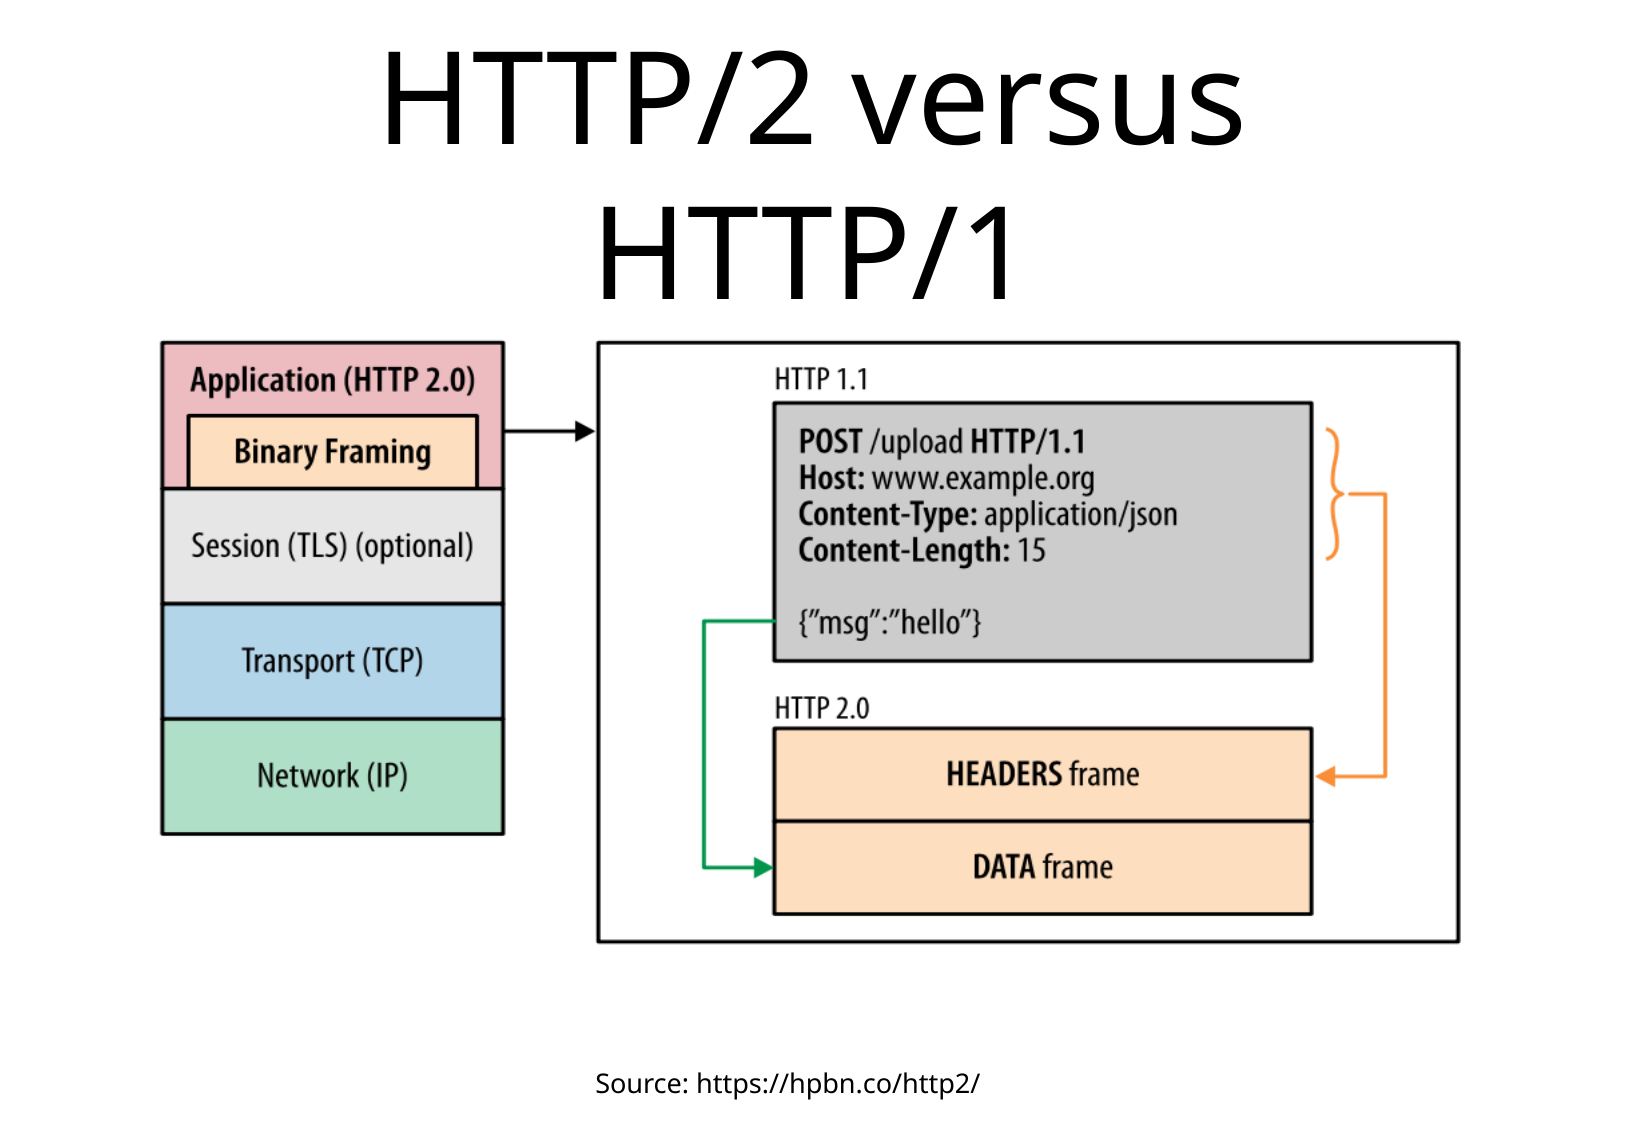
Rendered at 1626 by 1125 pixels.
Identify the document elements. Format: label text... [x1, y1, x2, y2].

title HTTP/2 versus HTTP/1 [158, 29, 1467, 311]
text_box Source: https://hpbn.co/http2/ [584, 1060, 992, 1105]
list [158, 318, 1467, 979]
